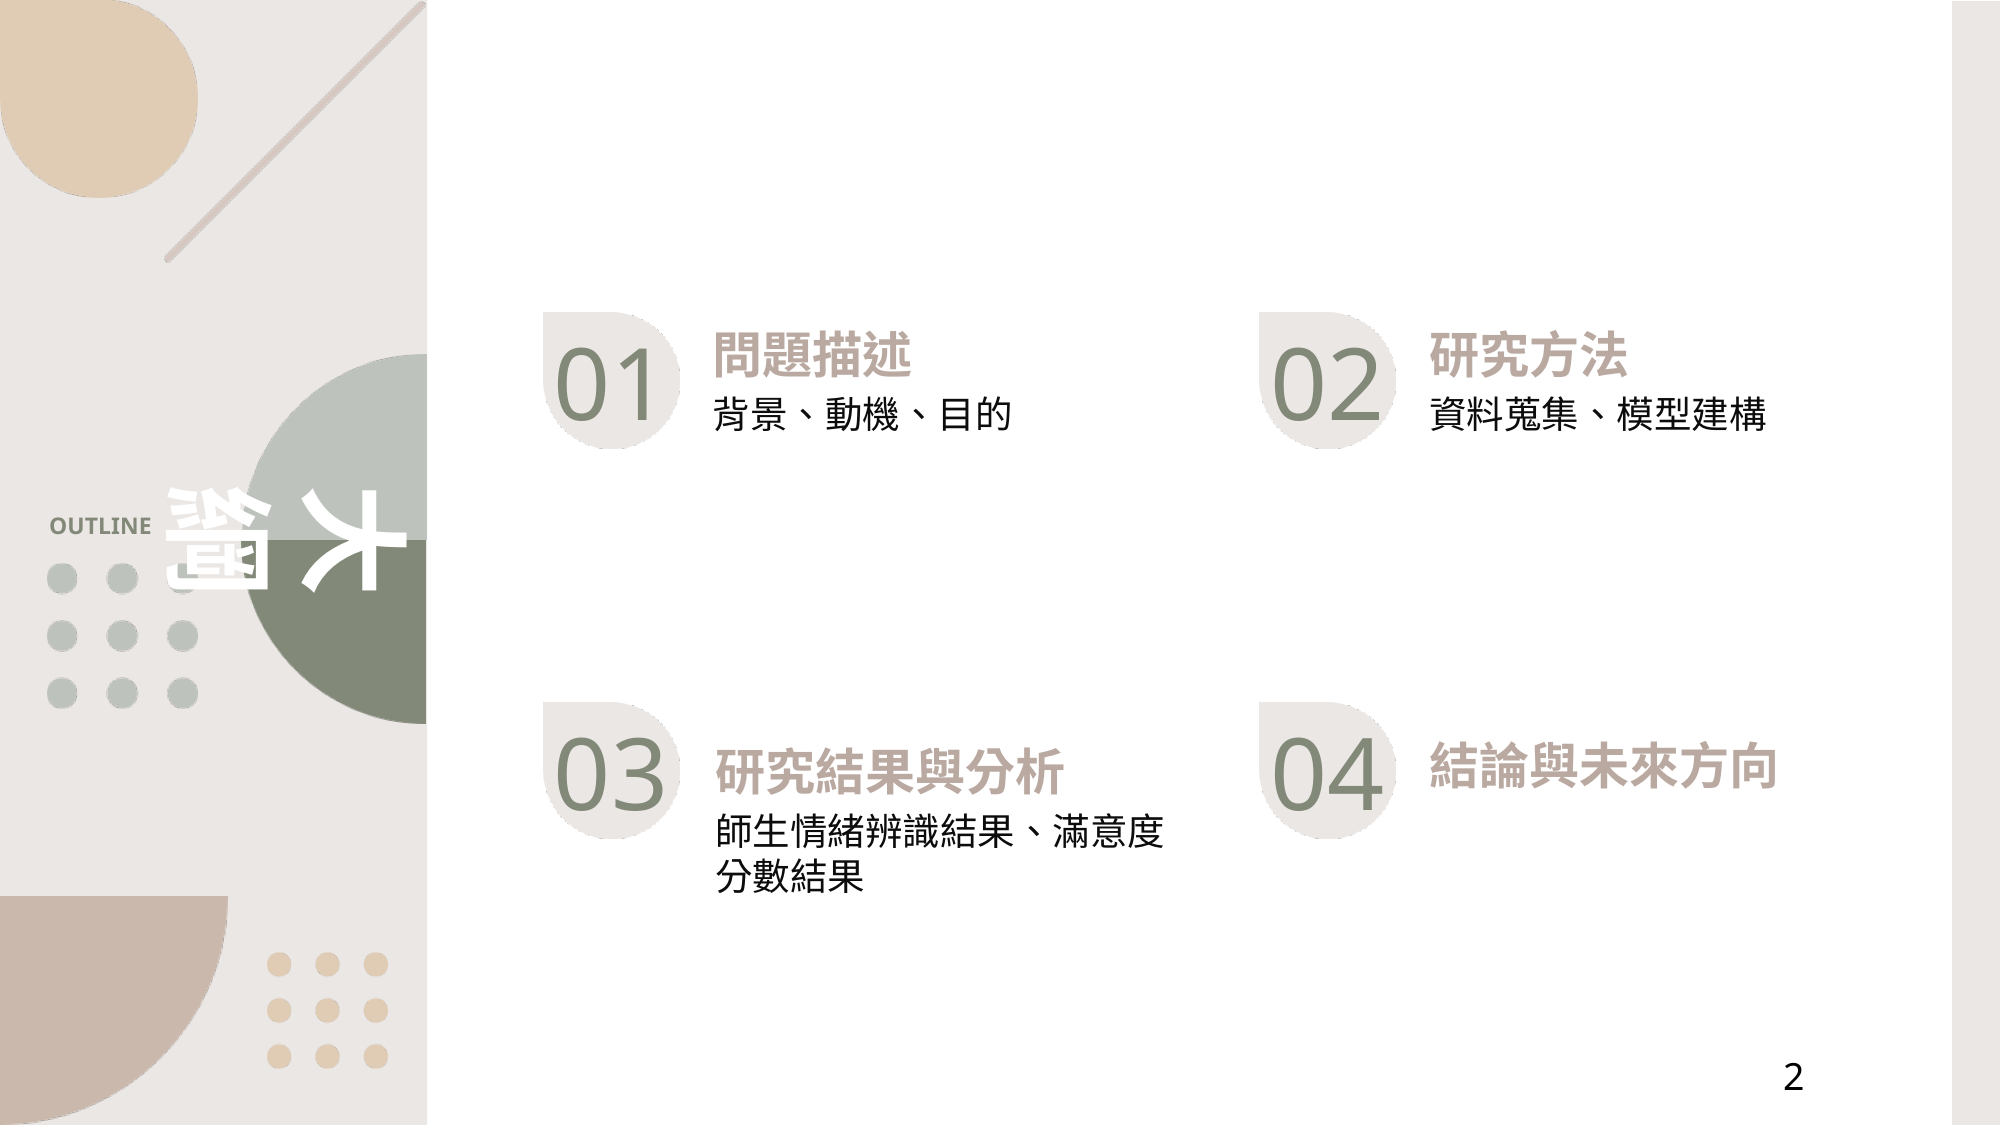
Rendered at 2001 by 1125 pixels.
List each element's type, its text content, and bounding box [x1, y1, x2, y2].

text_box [536, 702, 1178, 902]
picture [47, 563, 198, 709]
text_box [1253, 312, 2000, 449]
text_box 大綱 [145, 419, 431, 663]
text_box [1253, 702, 2000, 868]
text_box ‹#› [1468, 1045, 1919, 1106]
picture [0, 0, 426, 263]
text_box OUTLINE [34, 503, 201, 547]
picture [0, 896, 228, 1125]
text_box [536, 312, 1251, 449]
picture [267, 952, 388, 1069]
picture [241, 663, 426, 724]
picture [242, 354, 427, 419]
